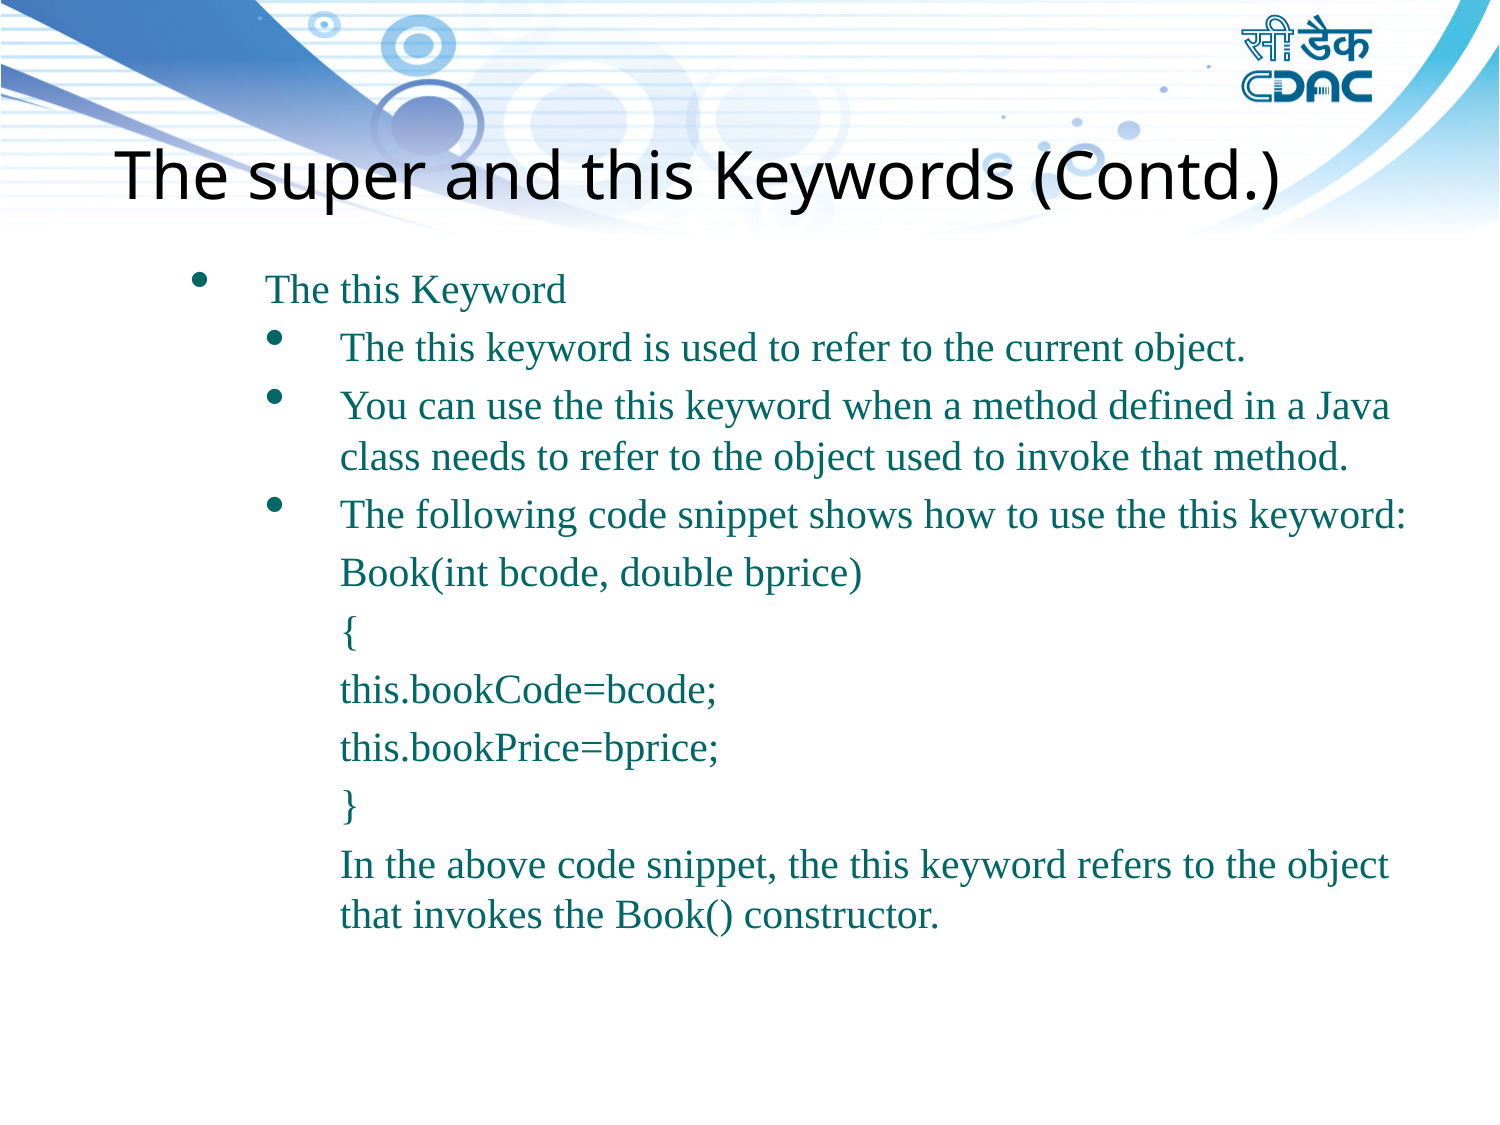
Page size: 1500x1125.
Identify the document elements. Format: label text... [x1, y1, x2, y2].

text_box The super and this Keywords (Contd.) The this Keyword The this keyword is used to refer to the current object. You can use the this keyword when a method defined in a Java class needs to refer to the object used to invoke that method. The following code snippet shows how to use the this keyword: Book(int bcode, double bprice) { this.bookCode=bcode; this.bookPrice=bprice; } In the above code snippet, the this keyword refers to the object that invokes the Book() constructor. [99, 125, 1425, 1000]
picture [1, 0, 1499, 335]
